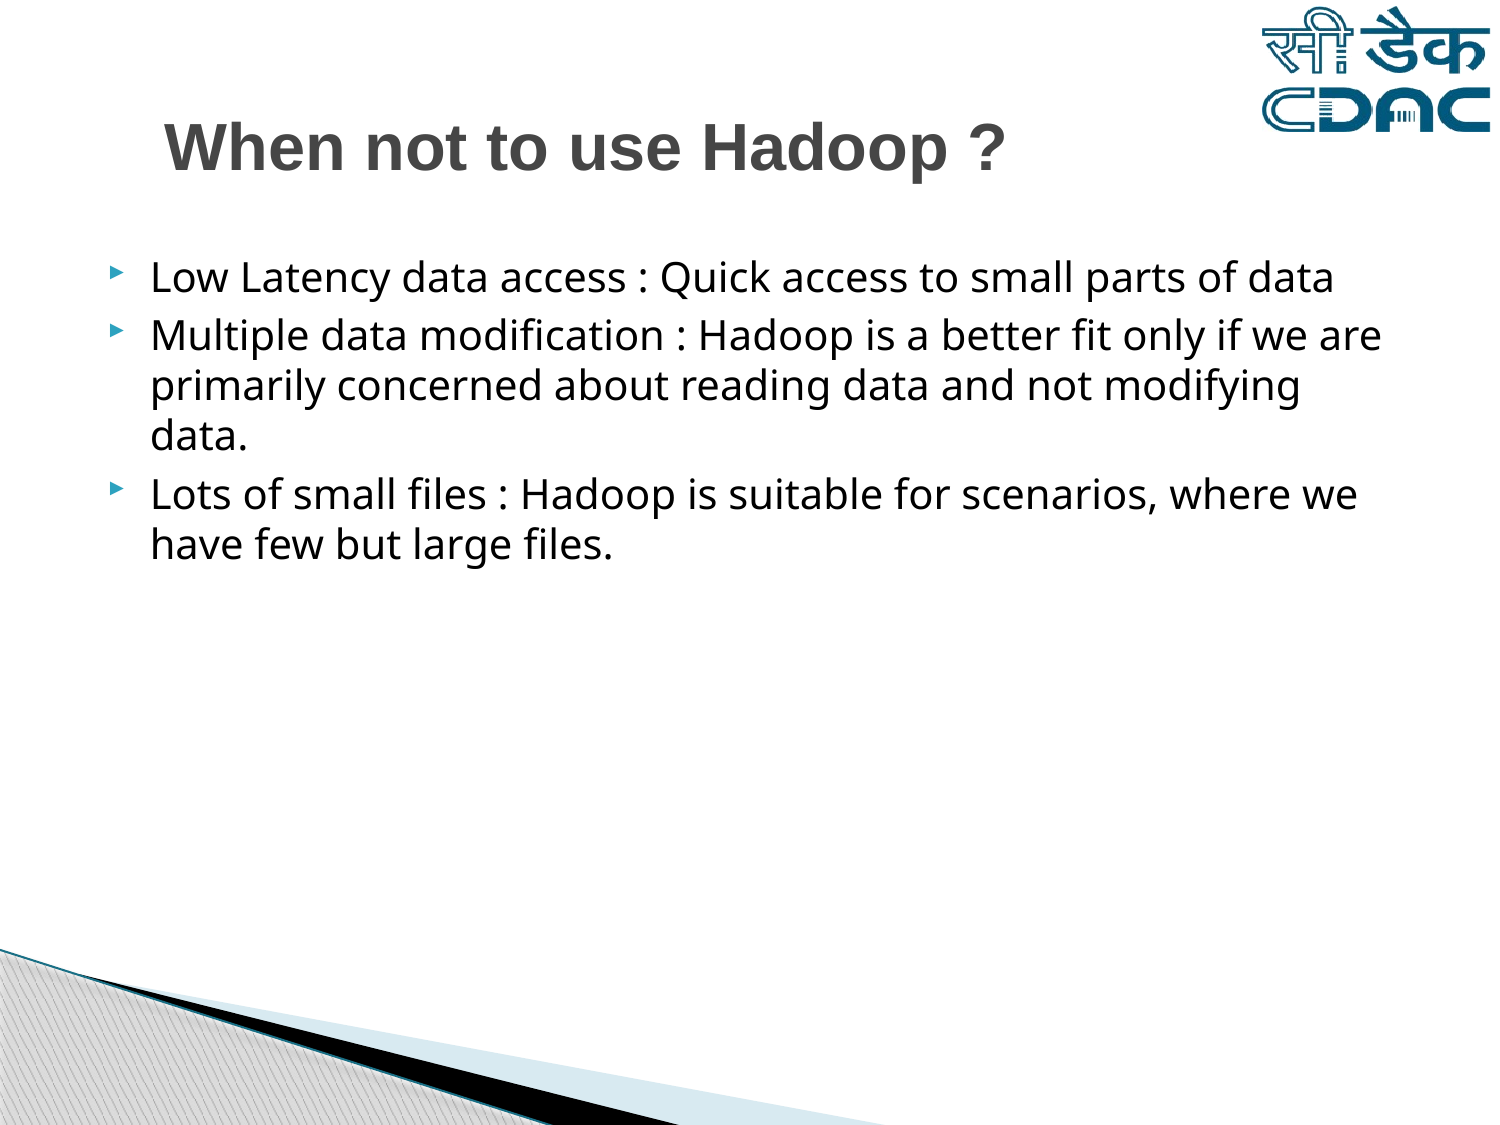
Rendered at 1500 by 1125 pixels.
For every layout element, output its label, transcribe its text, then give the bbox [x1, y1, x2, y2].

title When not to use Hadoop ? [150, 50, 1500, 238]
picture [1390, 33, 1449, 50]
picture [1262, 6, 1491, 50]
list Low Latency data access : Quick access to small parts of data Multiple data modification : Hadoop is a better fit only if we are primarily concerned about reading data and not modifying data. Lots of small files : Hadoop is suitable for scenarios, where we have few but large files. [75, 243, 1425, 986]
